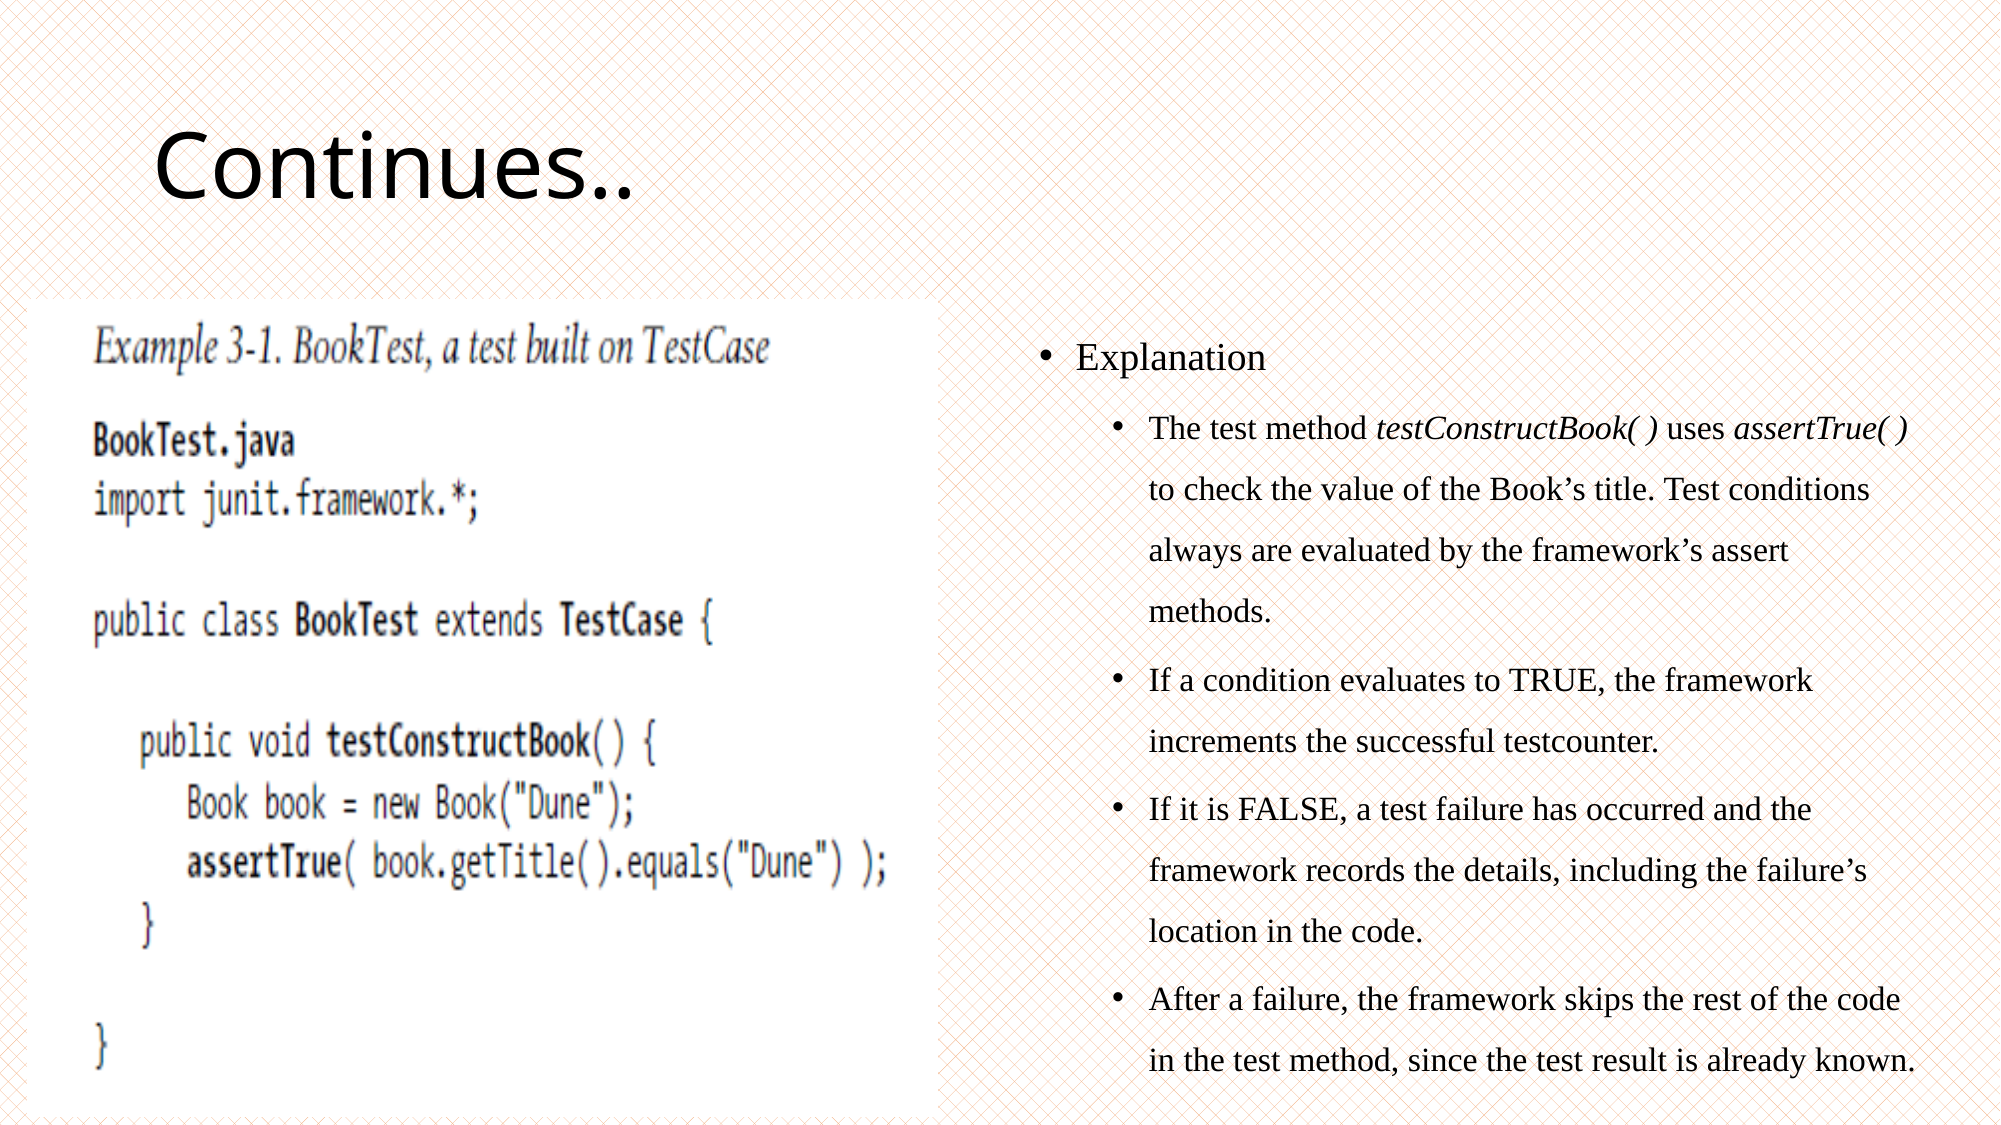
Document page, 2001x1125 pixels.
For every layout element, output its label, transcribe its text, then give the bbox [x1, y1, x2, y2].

title Continues.. [137, 59, 1863, 278]
picture [26, 299, 938, 1117]
list Explanation The test method testConstructBook( ) uses assertTrue( ) to check the value of the Book’s title. Test conditions always are evaluated by the framework’s assert methods. If a condition evaluates to TRUE, the framework increments the successful testcounter. If it is FALSE, a test failure has occurred and the framework records the details, including the failure’s location in the code. After a failure, the framework skips the rest of the code in the test method, since the test result is already known. [1024, 299, 1936, 1117]
